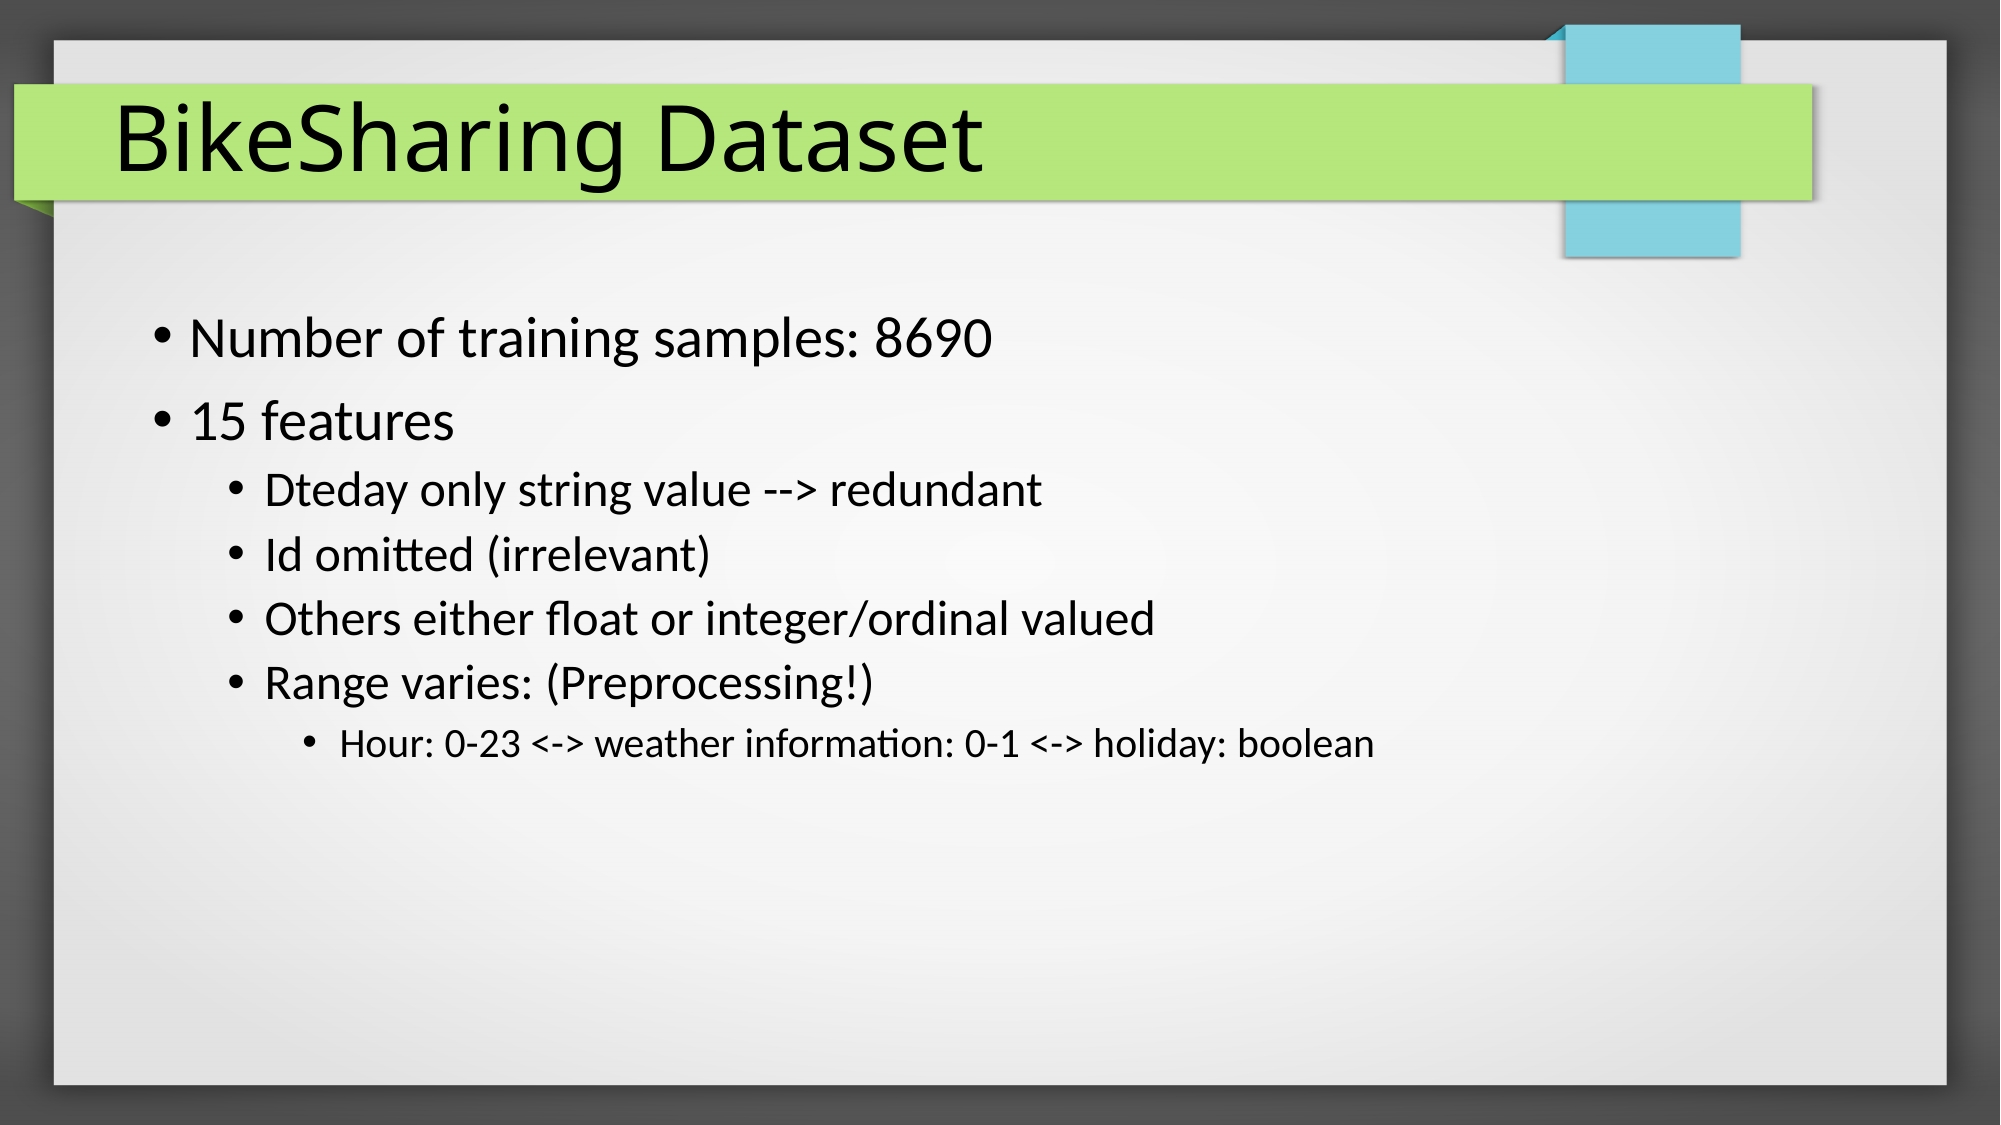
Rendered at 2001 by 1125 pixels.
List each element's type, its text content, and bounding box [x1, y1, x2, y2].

text_box Number of training samples: 8690 15 features Dteday only string value --> redundant Id omitted (irrelevant) Others either float or integer/ordinal valued Range varies: (Preprocessing!) Hour: 0-23 <-> weather information: 0-1 <-> holiday: boolean [137, 299, 1831, 969]
text_box BikeSharing Dataset [97, 38, 1811, 245]
picture [0, 0, 2000, 1125]
